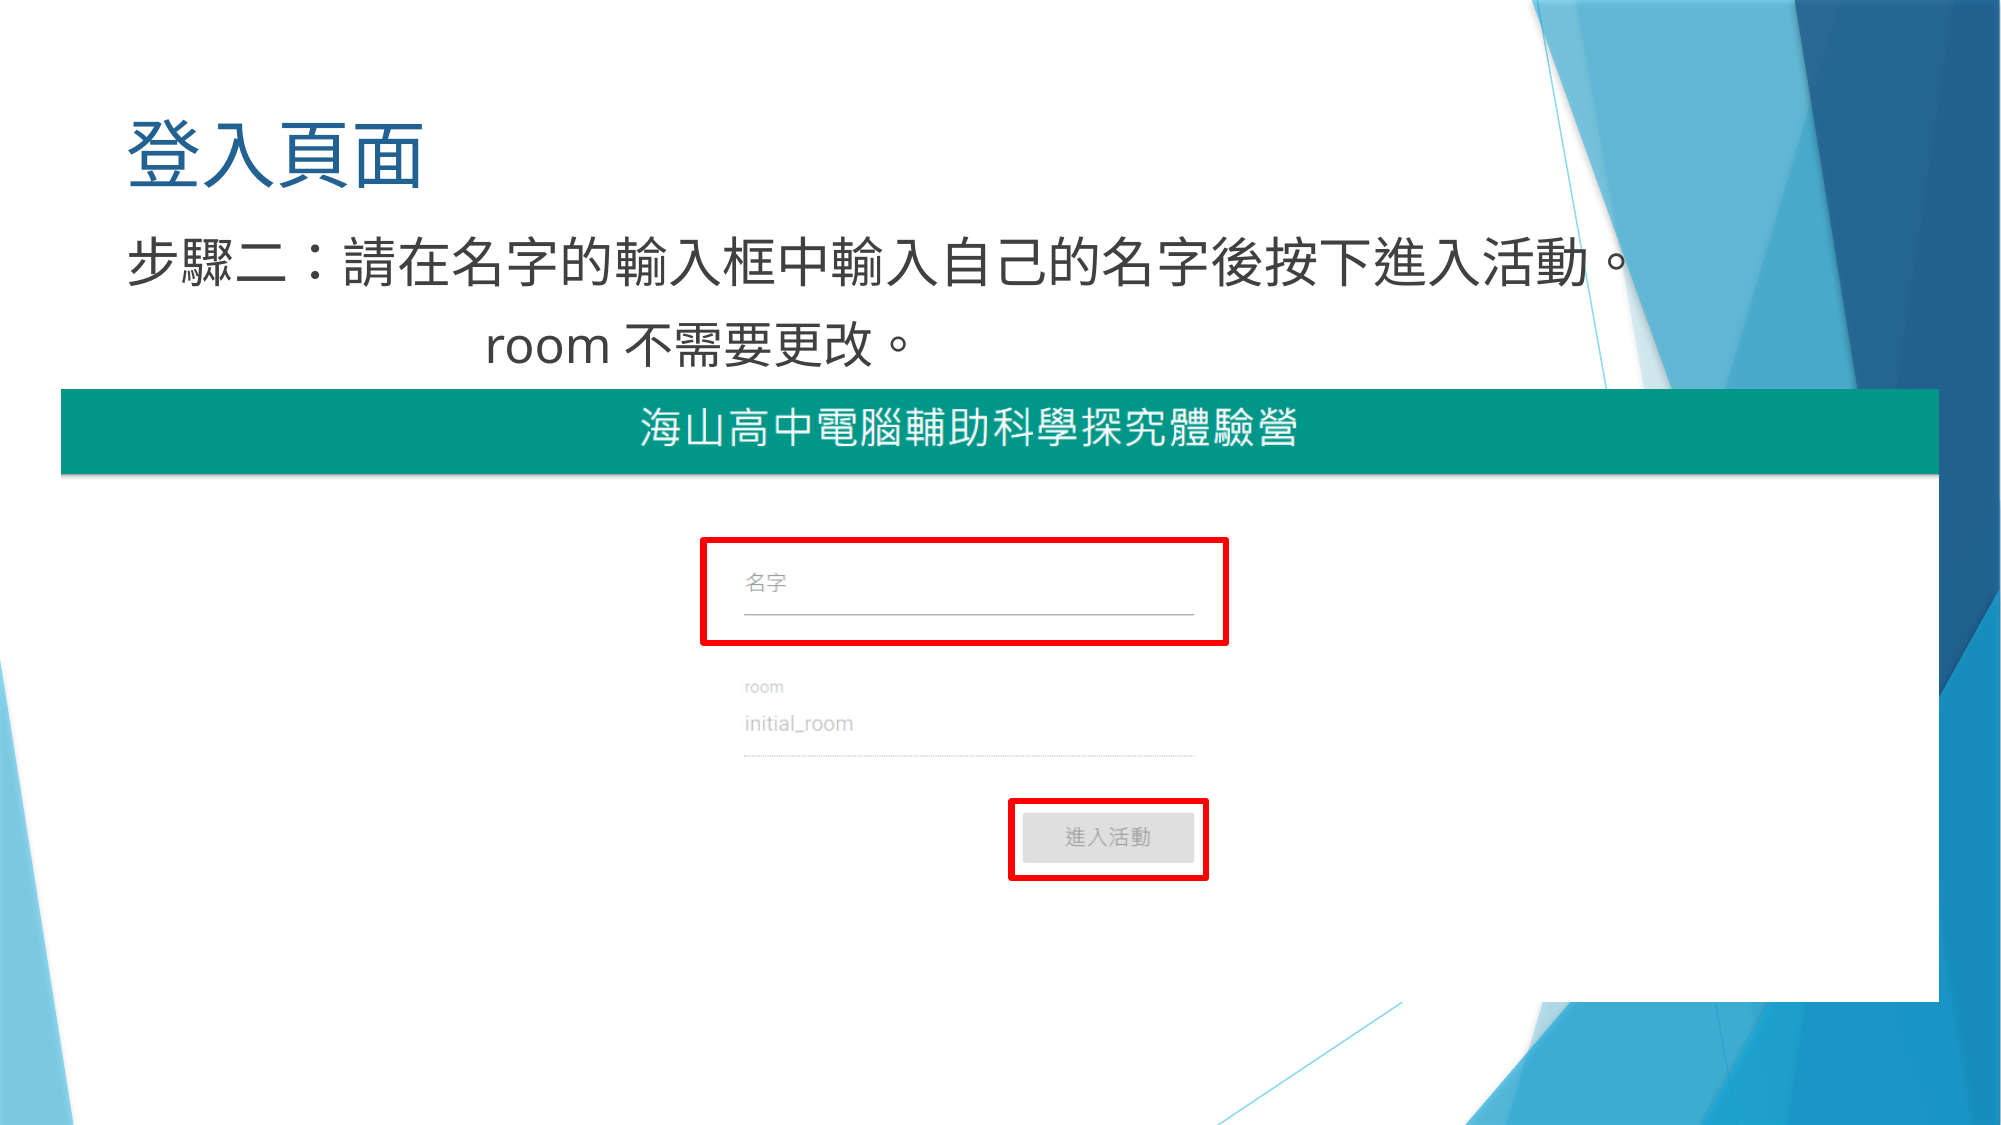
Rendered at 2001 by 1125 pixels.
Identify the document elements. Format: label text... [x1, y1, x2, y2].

list 步驟二：請在名字的輸入框中輸入自己的名字後按下進入活動。 room不需要更改。 [111, 220, 1844, 388]
title 登入頁面 [111, 99, 1522, 209]
picture [60, 388, 1940, 1003]
